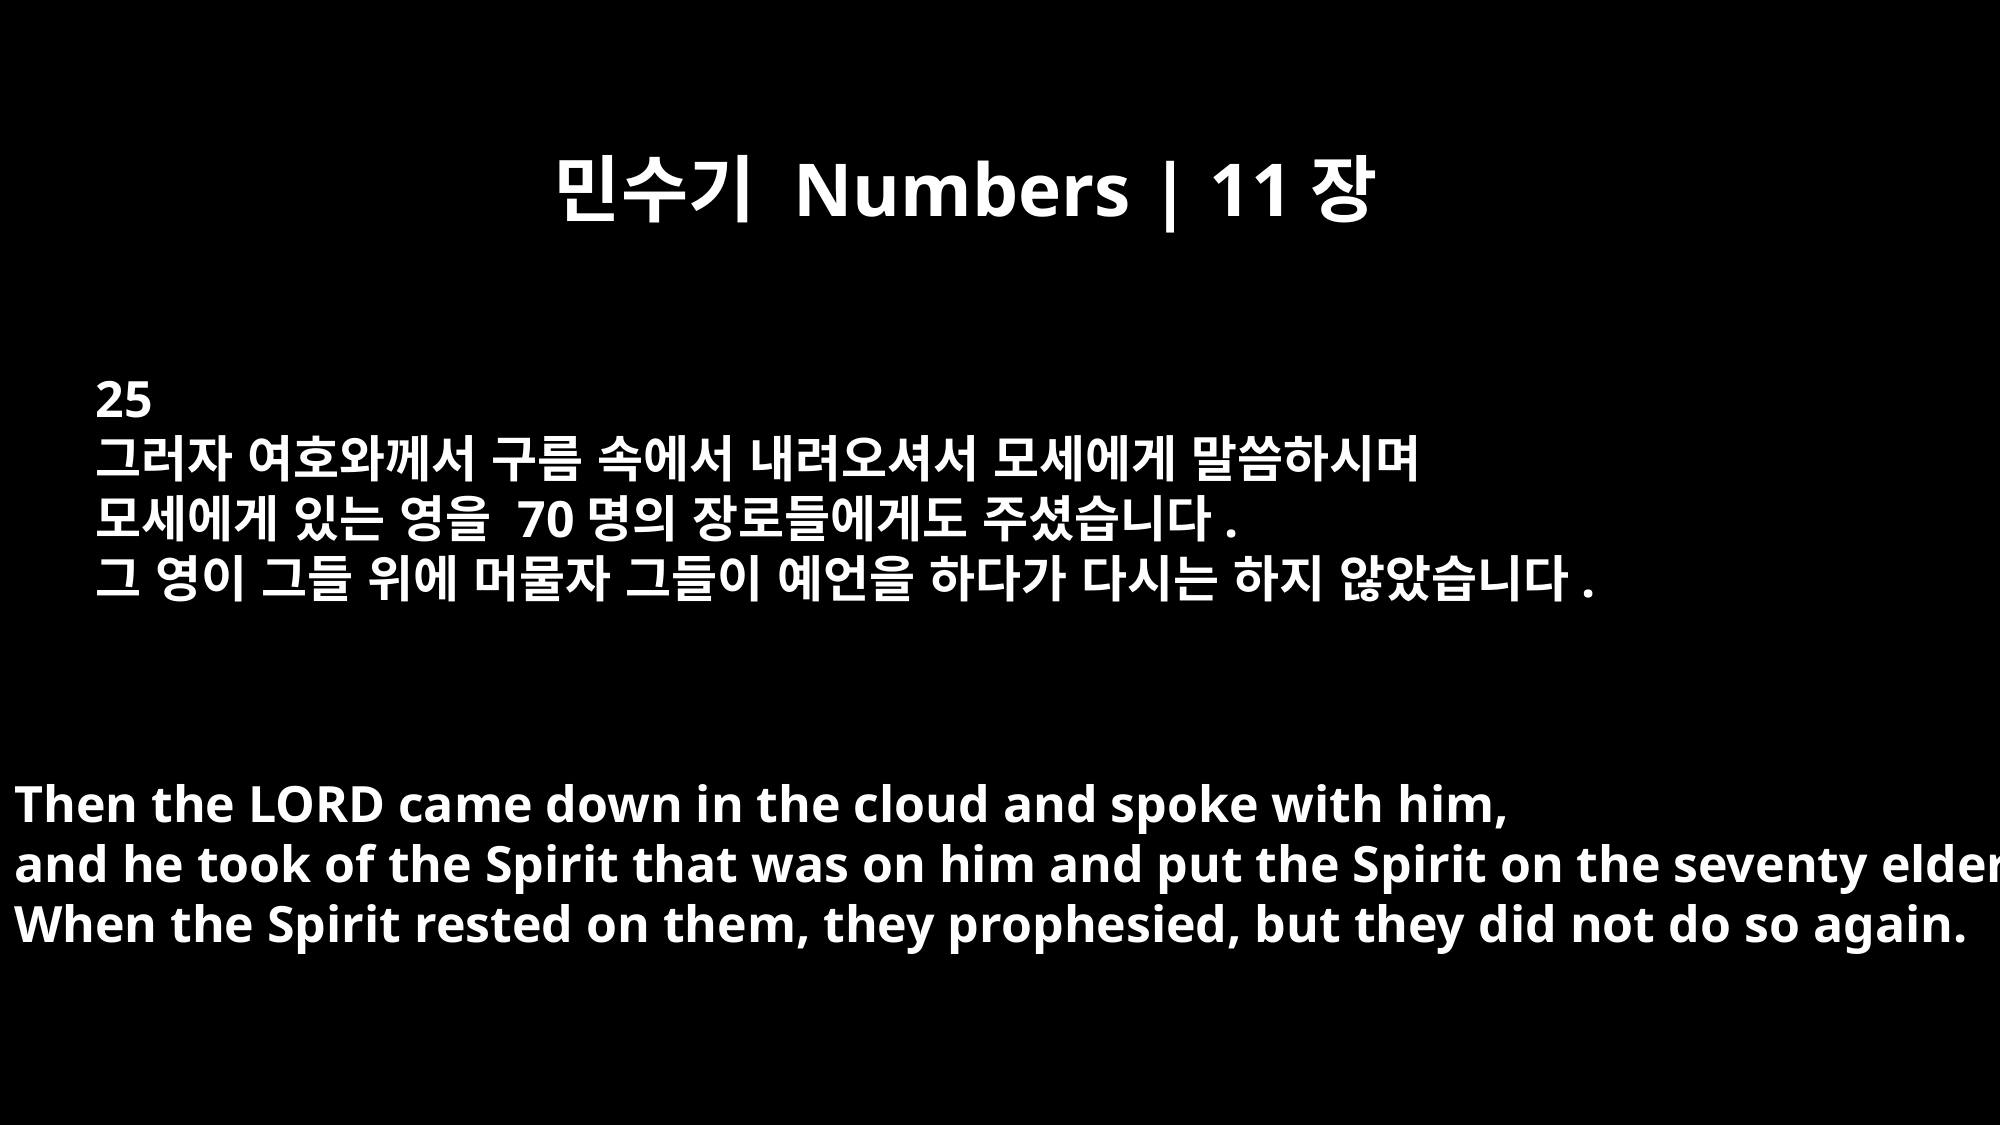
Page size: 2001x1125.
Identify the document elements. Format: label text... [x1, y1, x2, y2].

text_box Then the LORD came down in the cloud and spoke with him, and he took of the Spirit that was on him and put the Spirit on the seventy elders. When the Spirit rested on them, they prophesied, but they did not do so again. [0, 764, 2000, 960]
text_box 25 그러자 여호와께서 구름 속에서 내려오셔서 모세에게 말씀하시며 모세에게 있는 영을 70명의 장로들에게도 주셨습니다. 그 영이 그들 위에 머물자 그들이 예언을 하다가 다시는 하지 않았습니다. [81, 359, 1611, 615]
text_box 민수기 Numbers | 11장 [538, 136, 1393, 239]
